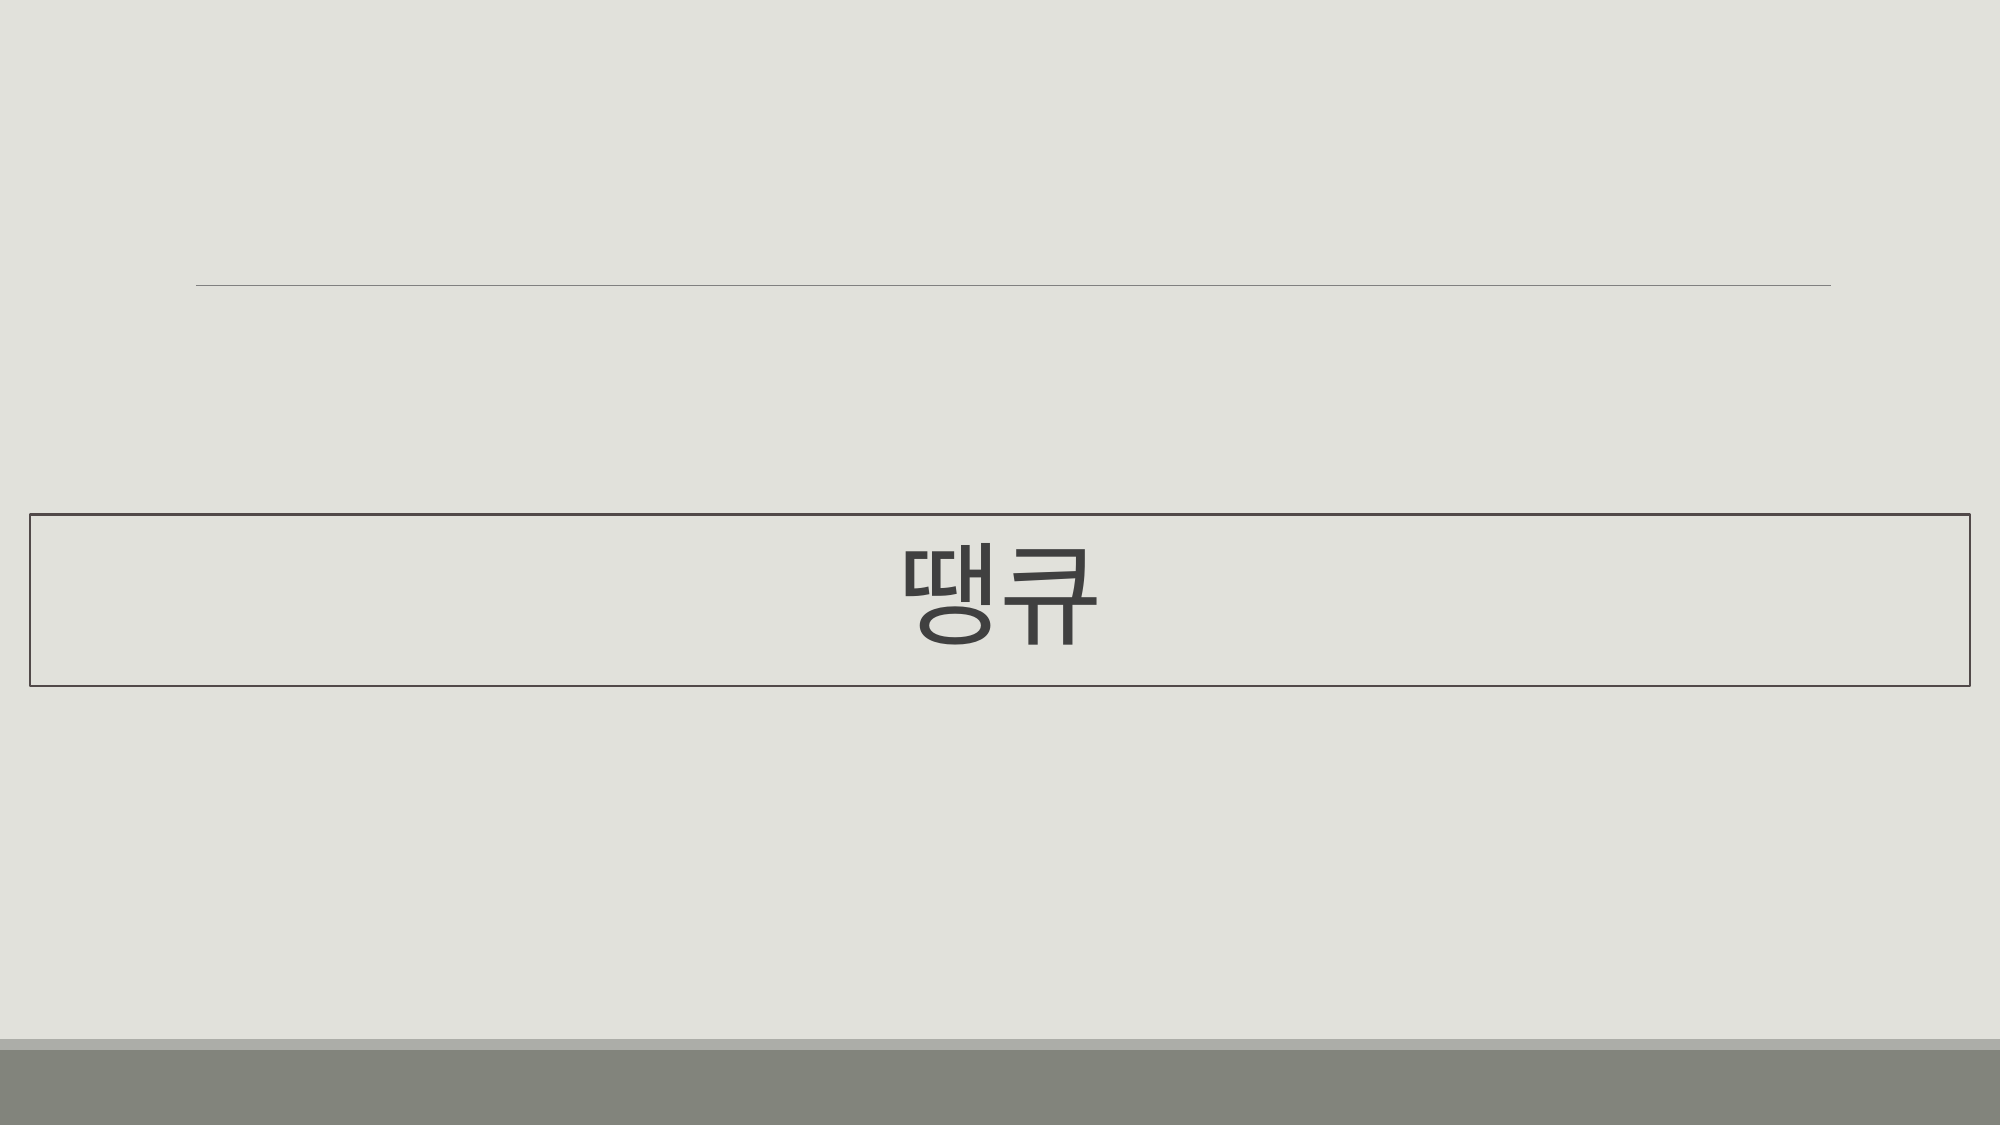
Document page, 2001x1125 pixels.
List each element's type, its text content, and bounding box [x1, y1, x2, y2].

title 땡큐 [174, 428, 1825, 667]
text_box [29, 513, 1971, 687]
